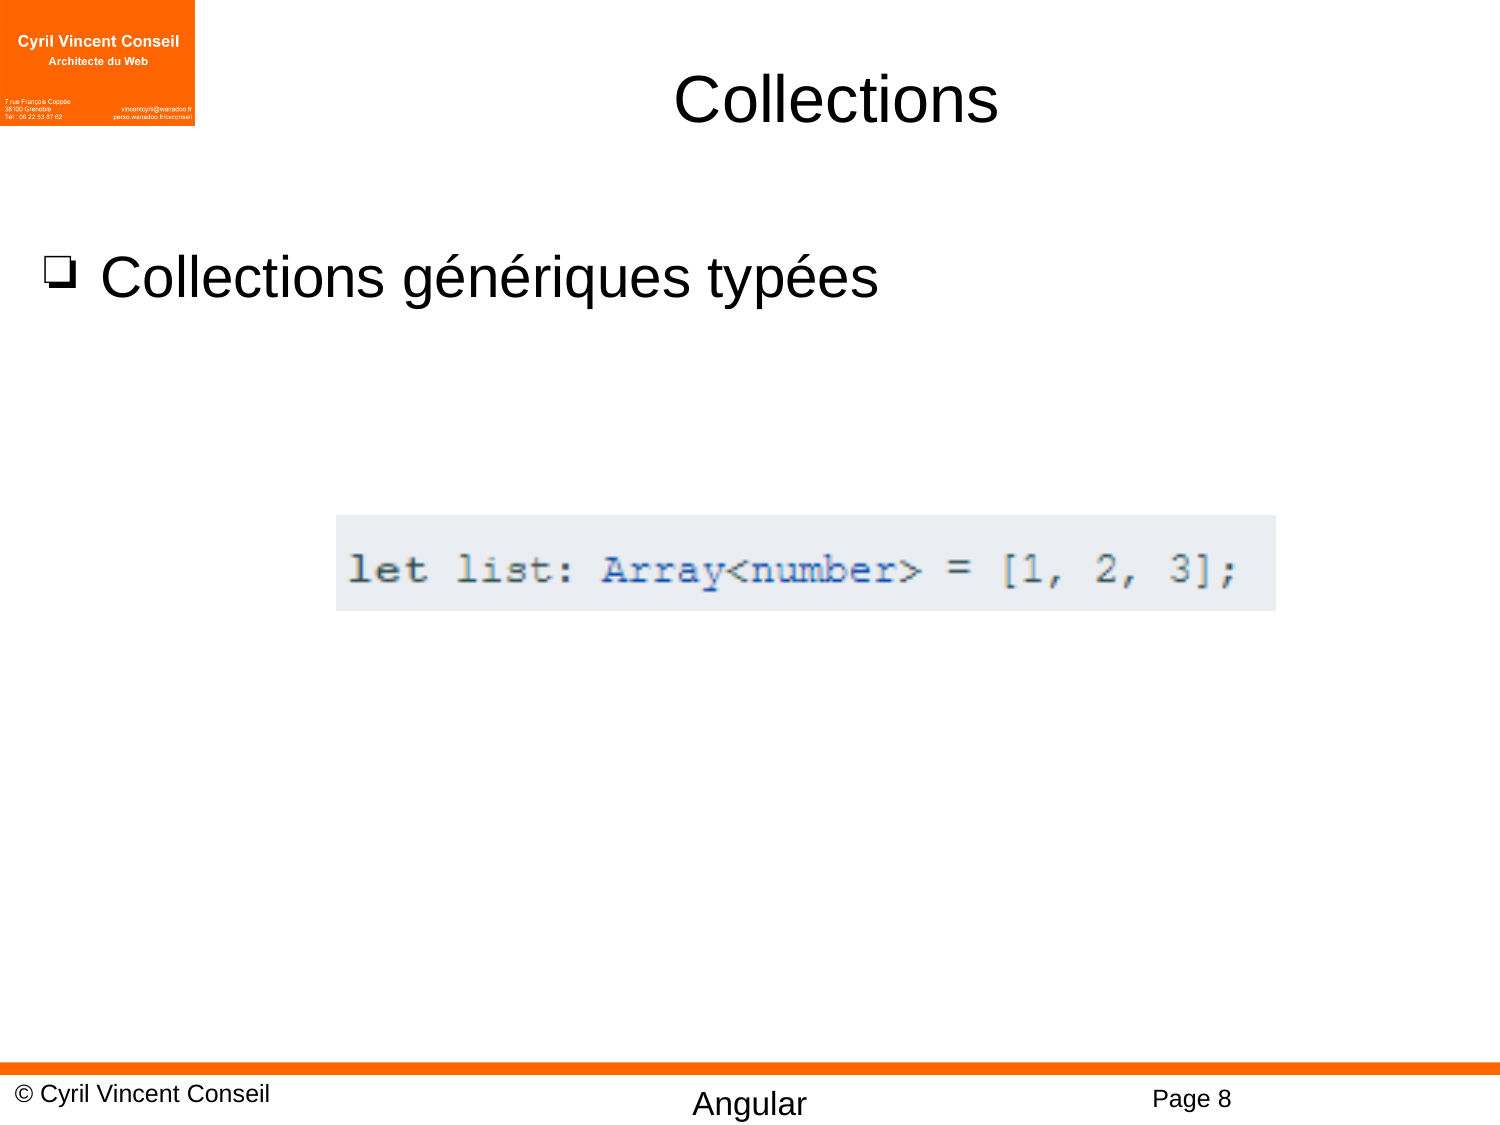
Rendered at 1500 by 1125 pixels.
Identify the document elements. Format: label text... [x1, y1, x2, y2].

picture [0, 0, 195, 126]
list Collections génériques typées [29, 231, 1468, 1059]
picture [336, 514, 1276, 611]
title Collections [194, 2, 1480, 190]
